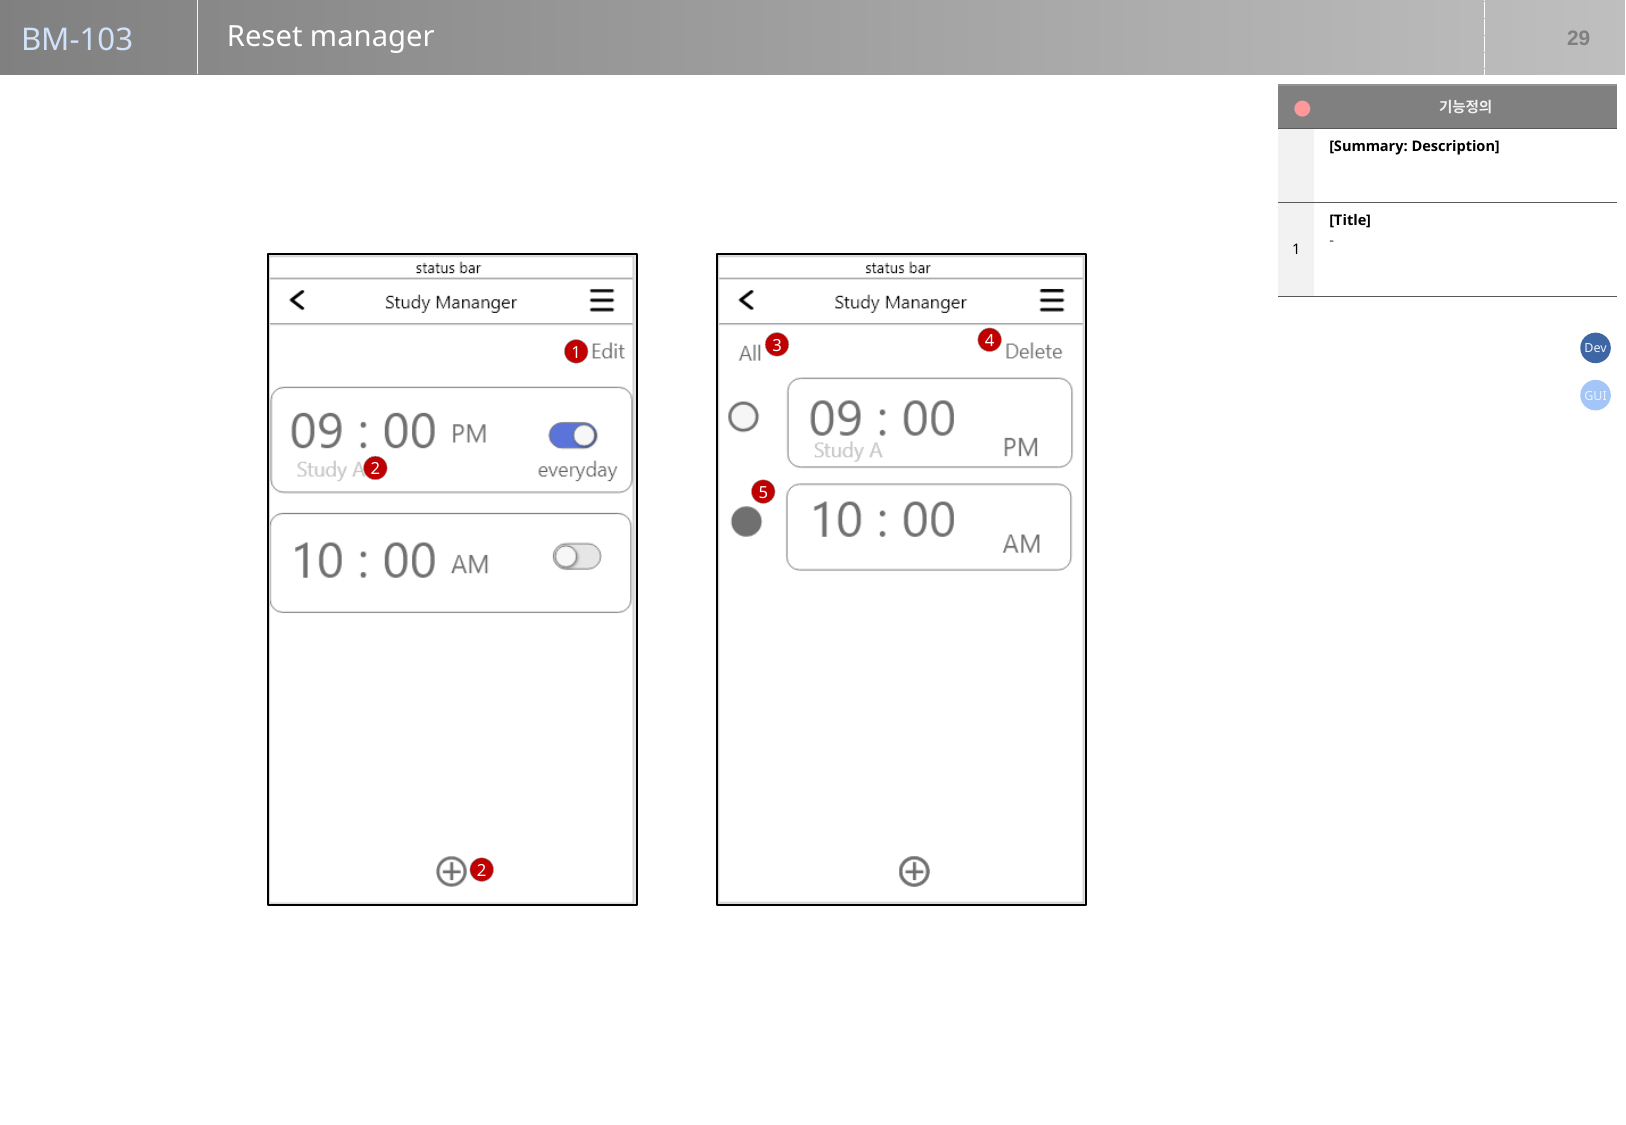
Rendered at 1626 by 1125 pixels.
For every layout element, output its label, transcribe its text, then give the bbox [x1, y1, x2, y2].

table_cell 1 [1278, 203, 1314, 296]
picture [717, 255, 1085, 905]
table_cell [Title] - [1314, 203, 1617, 296]
slide_number 29 [1497, 9, 1606, 59]
table_cell [1278, 129, 1314, 202]
table_cell [Summary: Description] [1314, 129, 1617, 202]
table_header ● [1278, 86, 1314, 128]
text_box Dev [1578, 330, 1613, 366]
text_box GUI [1578, 377, 1613, 413]
list BM-103 [21, 12, 199, 64]
title Reset manager [226, 9, 1463, 59]
table_header 기능정의 [1314, 86, 1617, 128]
picture [268, 255, 637, 905]
